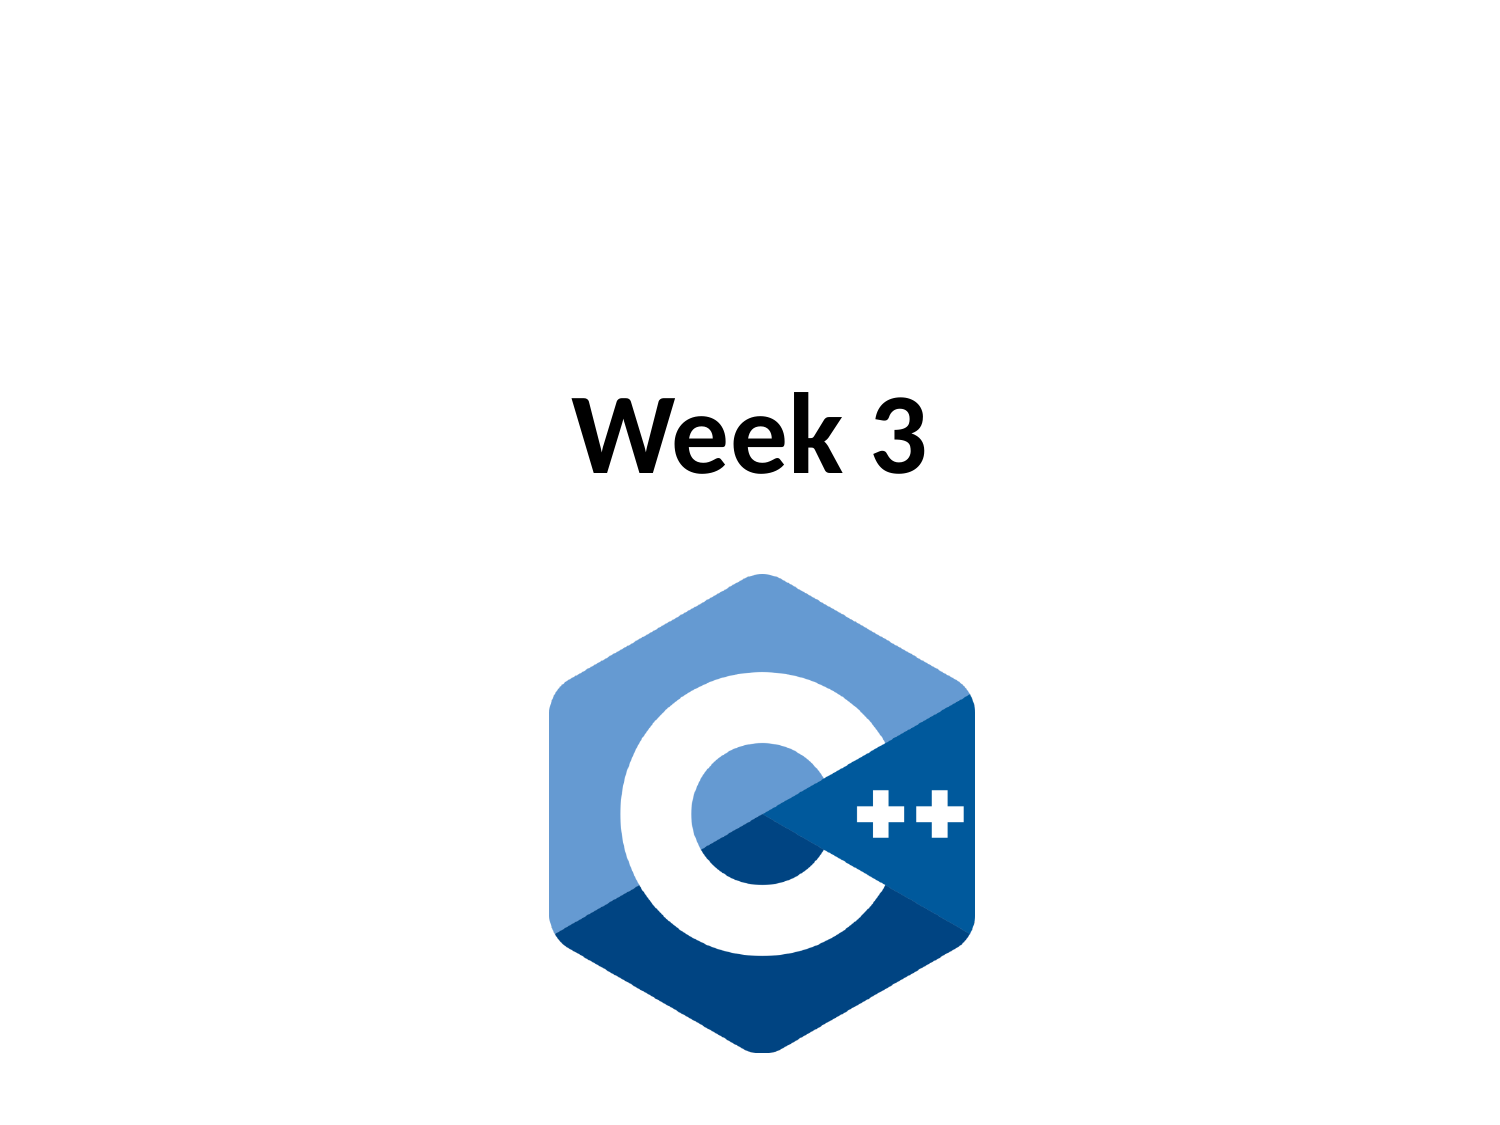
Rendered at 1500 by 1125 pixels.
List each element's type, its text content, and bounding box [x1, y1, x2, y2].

picture [549, 574, 976, 1054]
title Week 3 [112, 349, 1388, 591]
